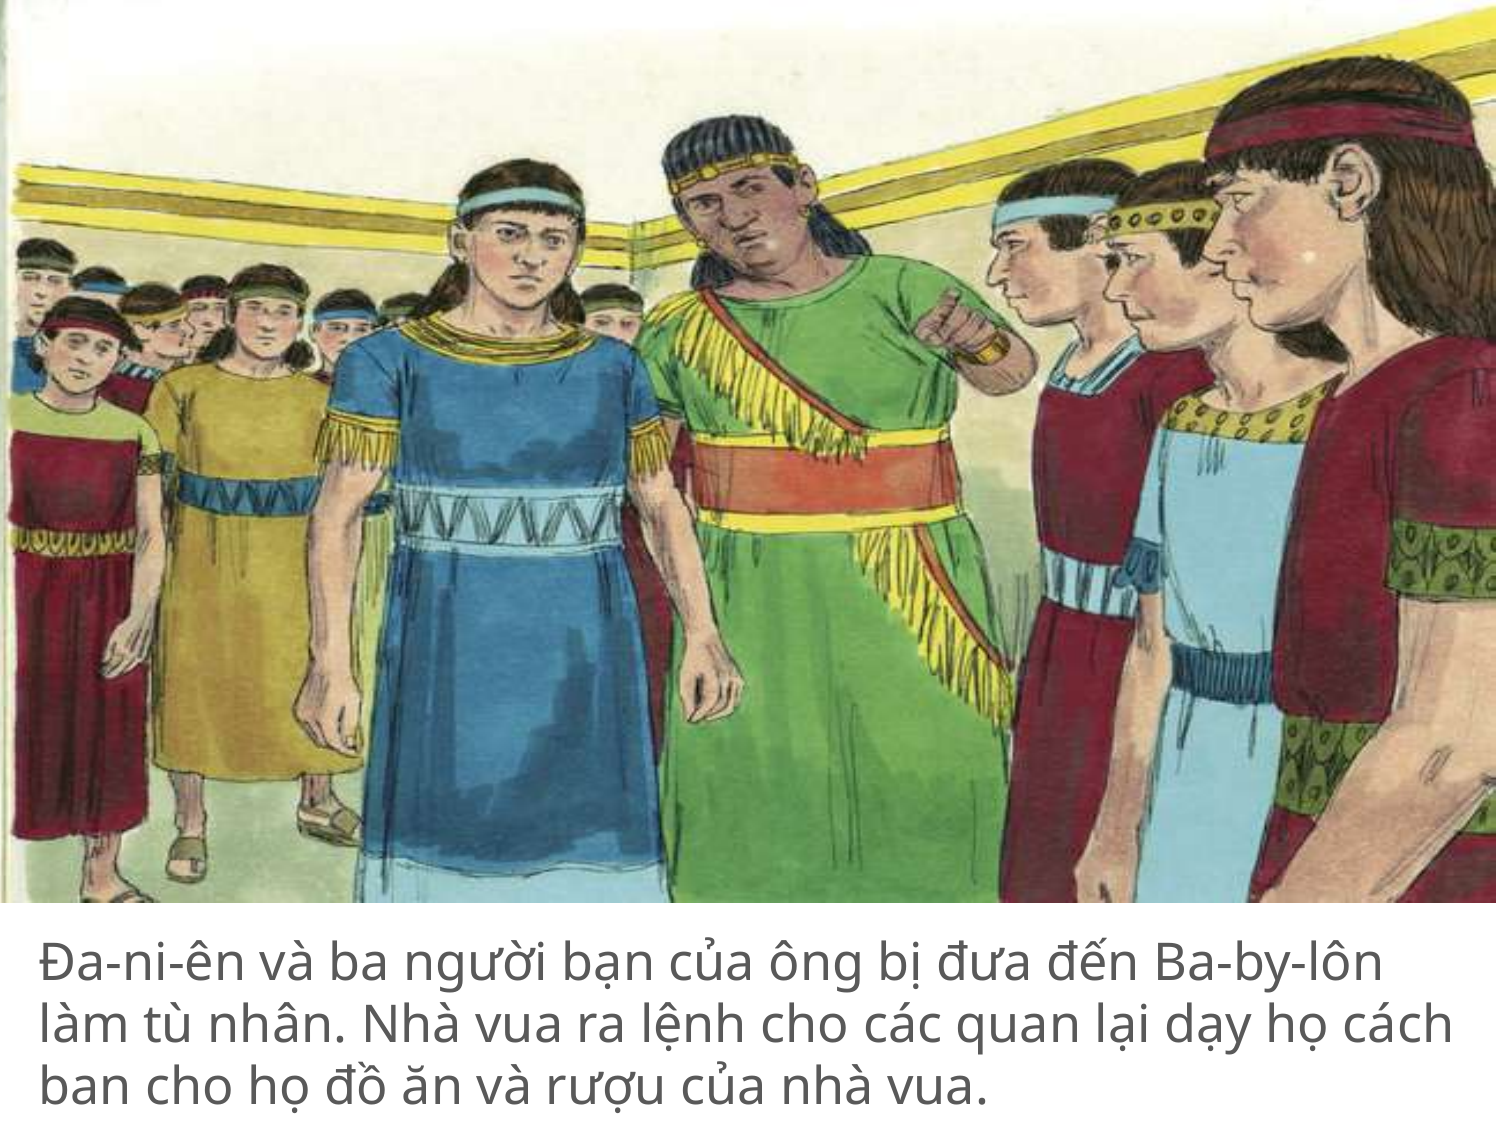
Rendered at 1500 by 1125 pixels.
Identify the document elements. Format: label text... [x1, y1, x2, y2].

text_box Đa-ni-ên và ba người bạn của ông bị đưa đến Ba-by-lôn làm tù nhân. Nhà vua ra lệnh cho các quan lại dạy họ cách ban cho họ đồ ăn và rượu của nhà vua. [23, 920, 1495, 1123]
picture [0, 0, 1496, 904]
